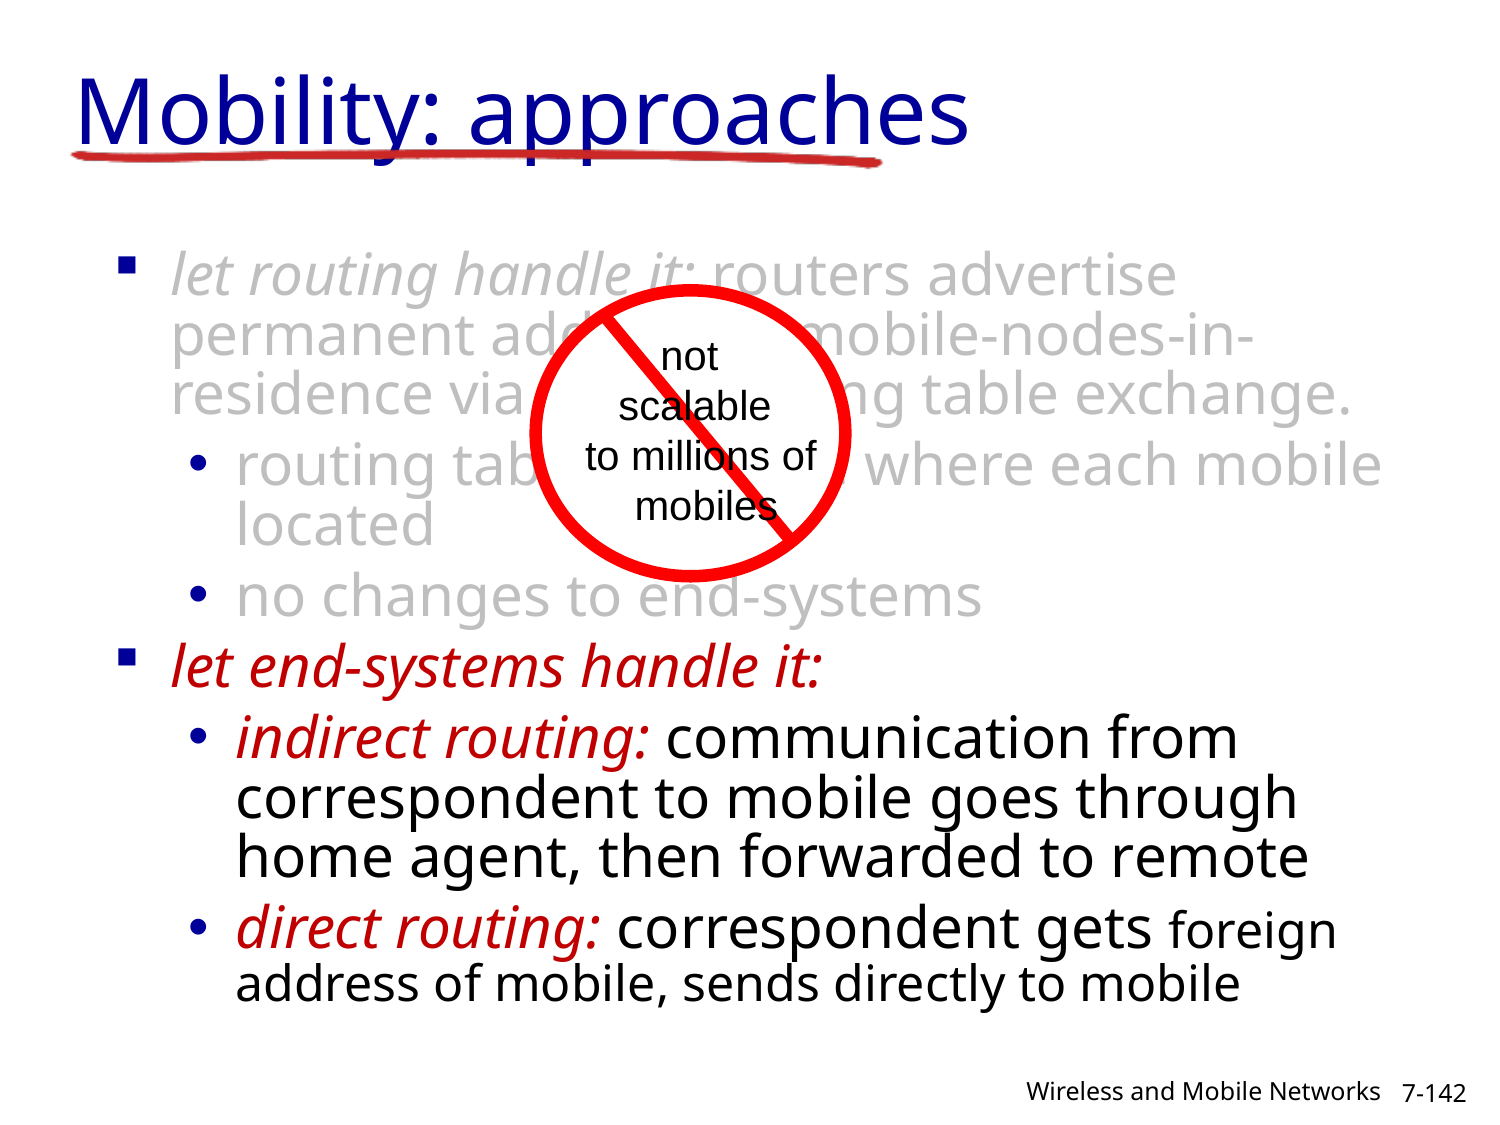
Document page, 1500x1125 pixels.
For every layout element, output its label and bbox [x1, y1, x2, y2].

list [98, 240, 1429, 977]
text_box [508, 290, 882, 577]
footer [960, 1067, 1404, 1110]
picture [66, 145, 893, 175]
title [58, 14, 1334, 202]
slide_number [1387, 1069, 1500, 1115]
